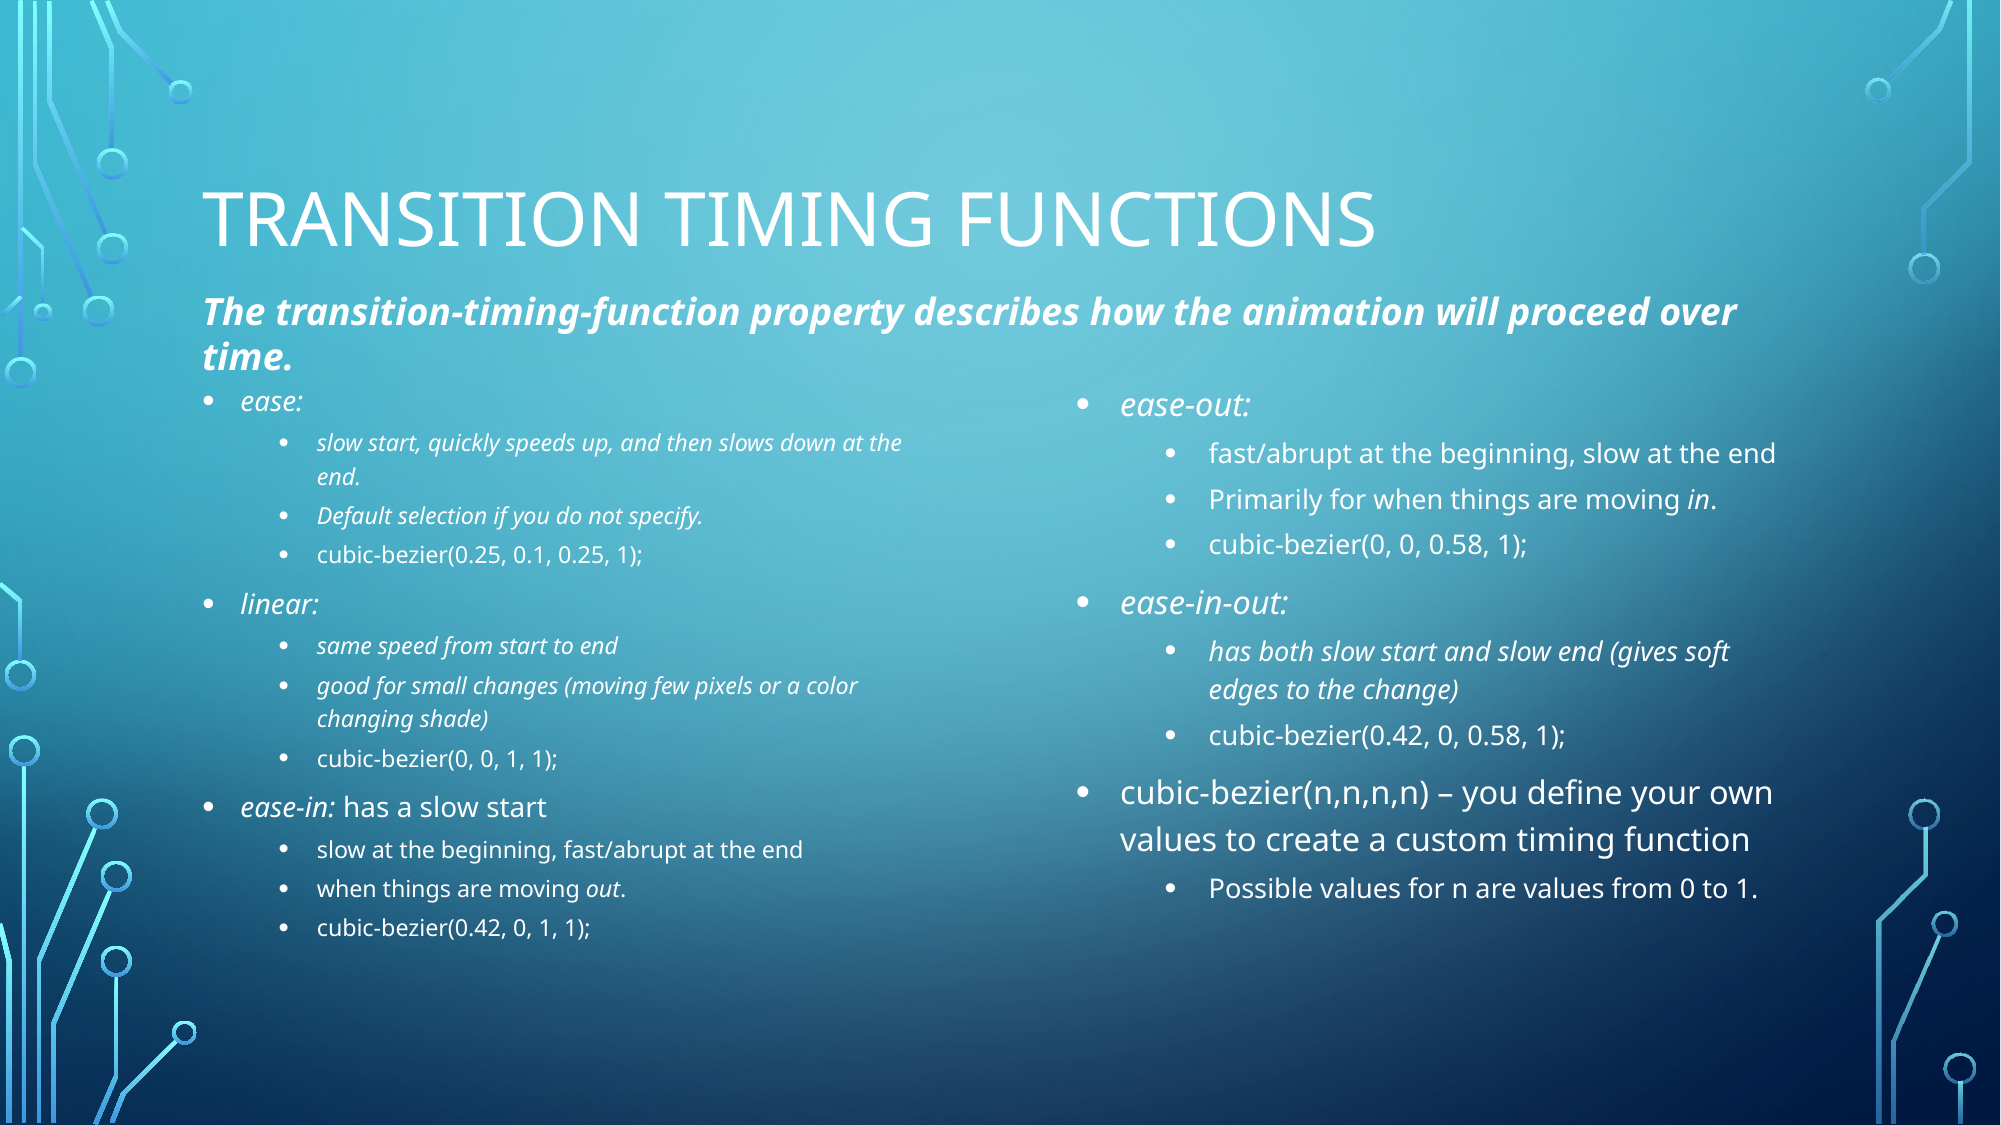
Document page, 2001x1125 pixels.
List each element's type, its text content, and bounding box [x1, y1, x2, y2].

title Transition Timing Functions [187, 101, 1813, 280]
text_box The transition-timing-function property describes how the animation will proceed over time. [187, 280, 1813, 386]
list ease-out: fast/abrupt at the beginning, slow at the end Primarily for when things are moving in. cubic-bezier(0, 0, 0.58, 1); ease-in-out: has both slow start and slow end (gives soft edges to the change) cubic-bezier(0.42, 0, 0.58, 1); cubic-bezier(n,n,n,n) – you define your own values to create a custom timing function Possible values for n are values from 0 to 1. [1060, 386, 1813, 950]
list ease: slow start, quickly speeds up, and then slows down at the end. Default selection if you do not specify. cubic-bezier(0.25, 0.1, 0.25, 1); linear: same speed from start to end good for small changes (moving few pixels or a color changing shade) cubic-bezier(0, 0, 1, 1); ease-in: has a slow start slow at the beginning, fast/abrupt at the end when things are moving out. cubic-bezier(0.42, 0, 1, 1); [187, 386, 951, 950]
